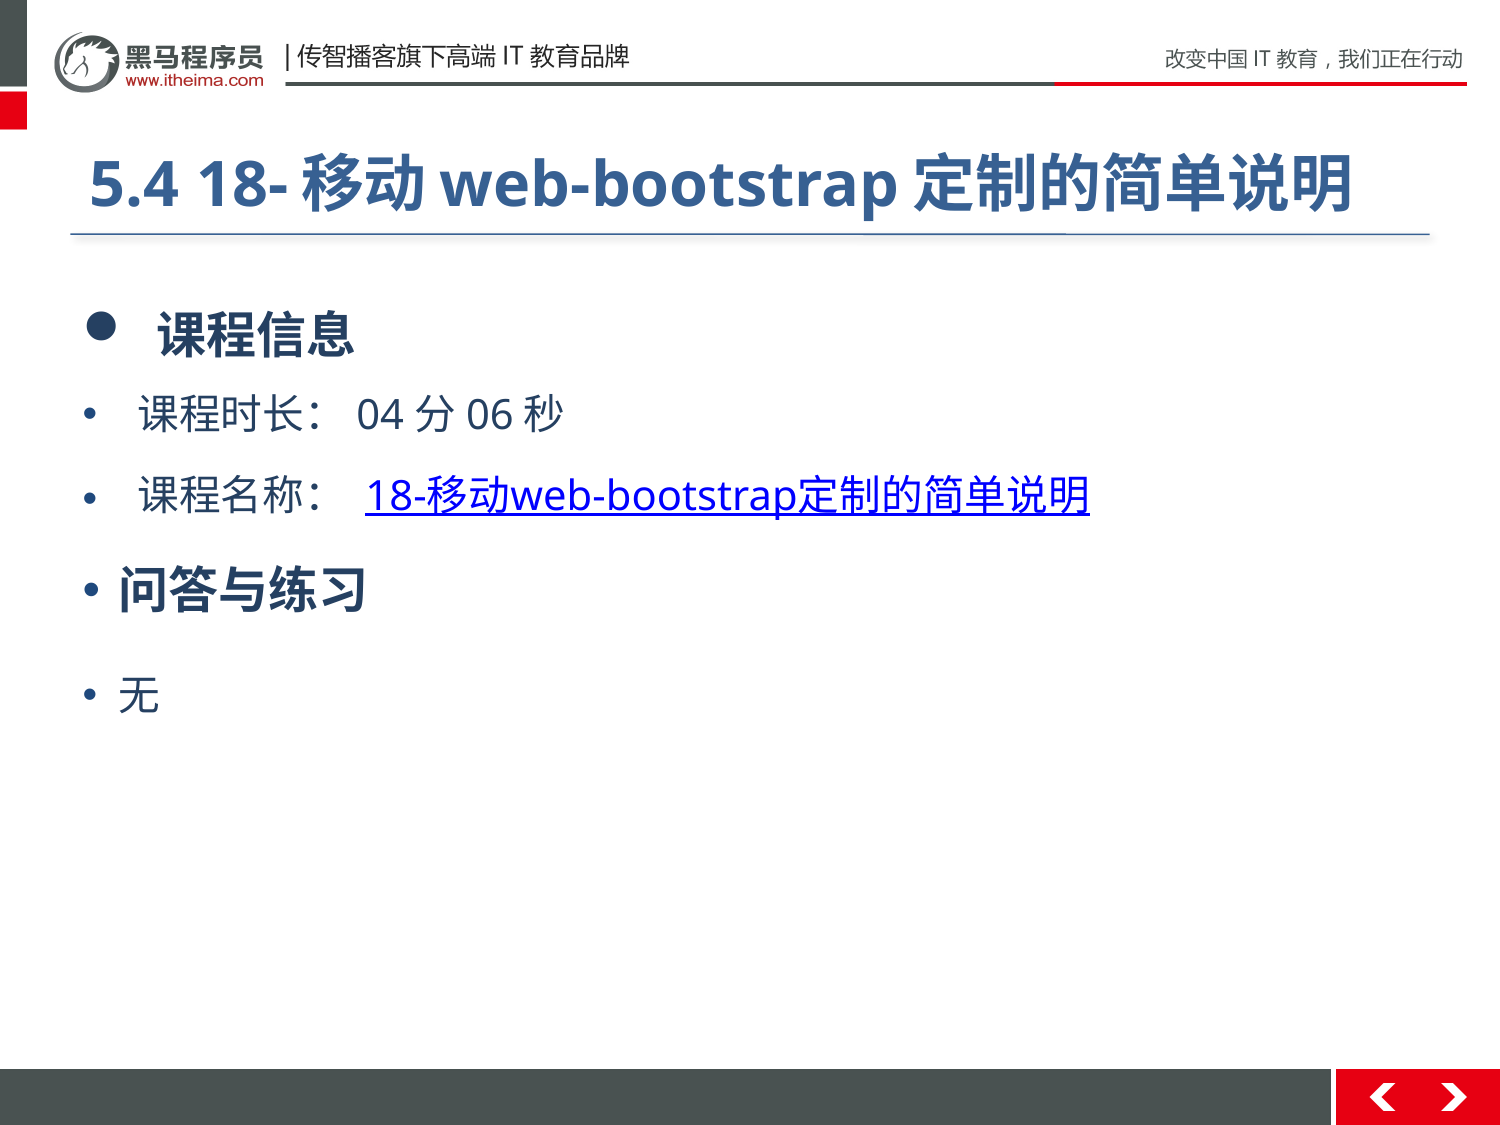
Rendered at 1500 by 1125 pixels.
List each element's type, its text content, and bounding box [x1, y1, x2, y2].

picture [0, 0, 1500, 1125]
text_box 课程信息 课程时长：04分06秒 课程名称： 18-移动web-bootstrap定制的简单说明 问答与练习 无 [68, 235, 1416, 727]
title [74, 113, 1426, 233]
text_box 5.4 18-移动web-bootstrap定制的简单说明 [74, 128, 1425, 233]
